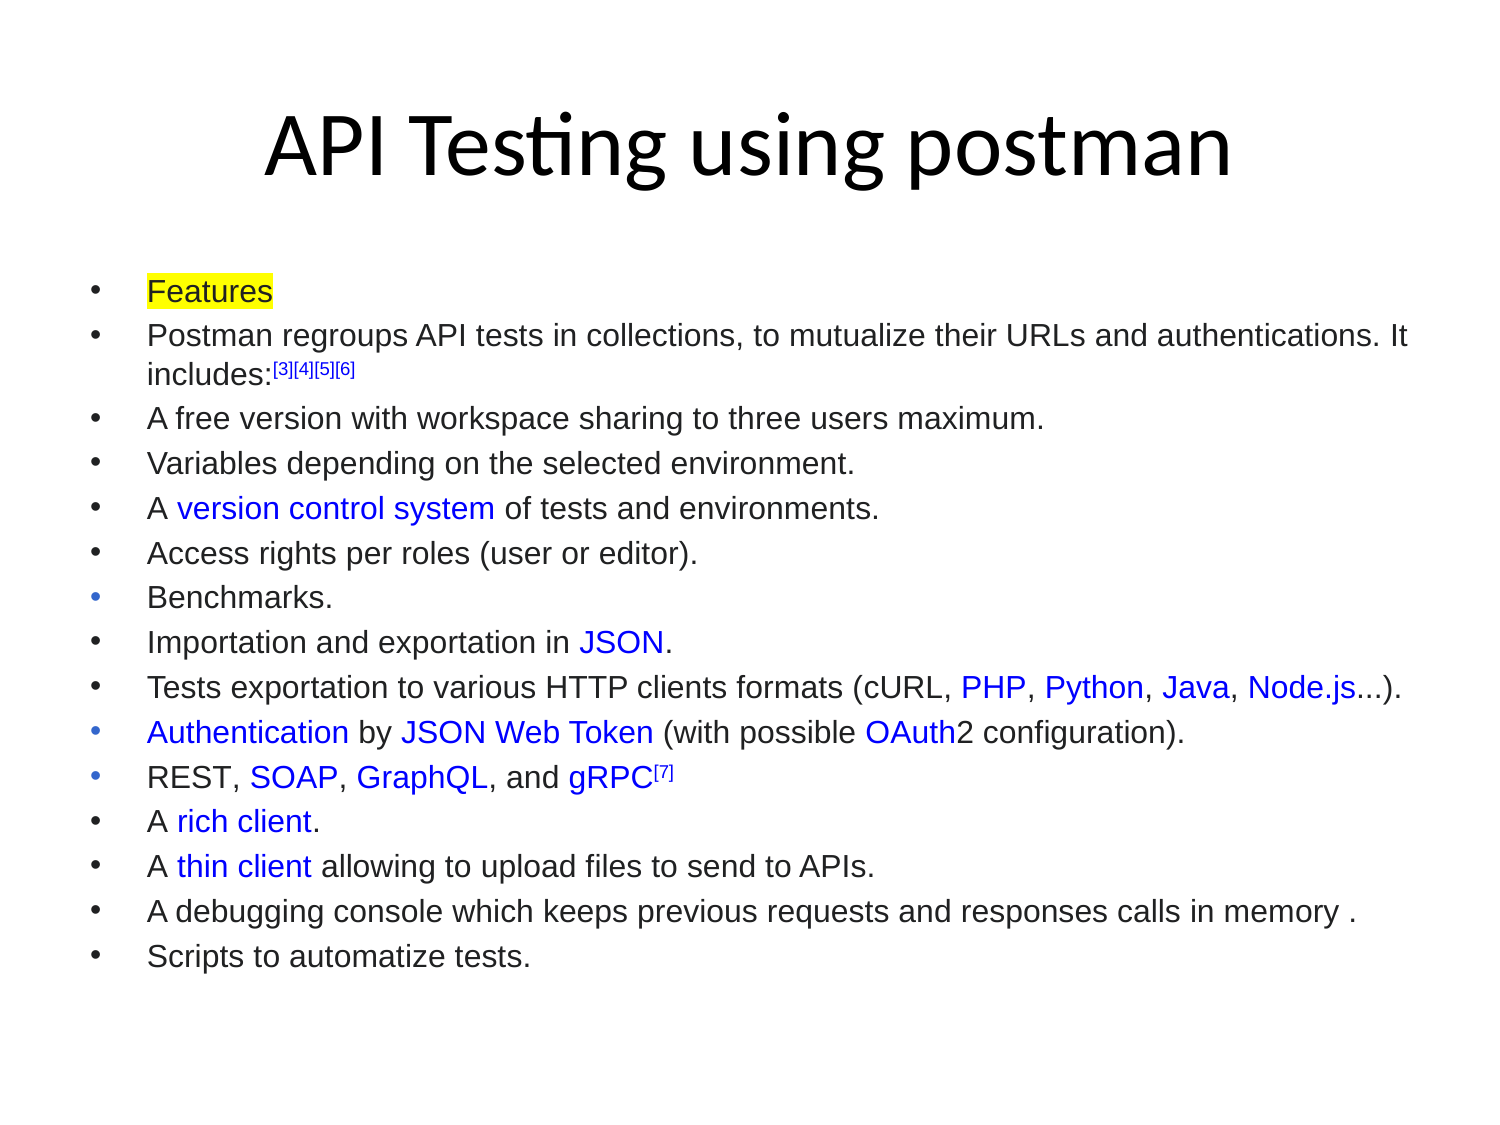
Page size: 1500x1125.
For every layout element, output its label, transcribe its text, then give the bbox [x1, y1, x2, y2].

title API Testing using postman [75, 45, 1425, 233]
list Features Postman regroups API tests in collections, to mutualize their URLs and authentications. It includes:[3][4][5][6] A free version with workspace sharing to three users maximum. Variables depending on the selected environment. A version control system of tests and environments. Access rights per roles (user or editor). Benchmarks. Importation and exportation in JSON. Tests exportation to various HTTP clients formats (cURL, PHP, Python, Java, Node.js...). Authentication by JSON Web Token (with possible OAuth2 configuration). REST, SOAP, GraphQL, and gRPC[7] A rich client. A thin client allowing to upload files to send to APIs. A debugging console which keeps previous requests and responses calls in memory . Scripts to automatize tests. [75, 262, 1425, 1005]
